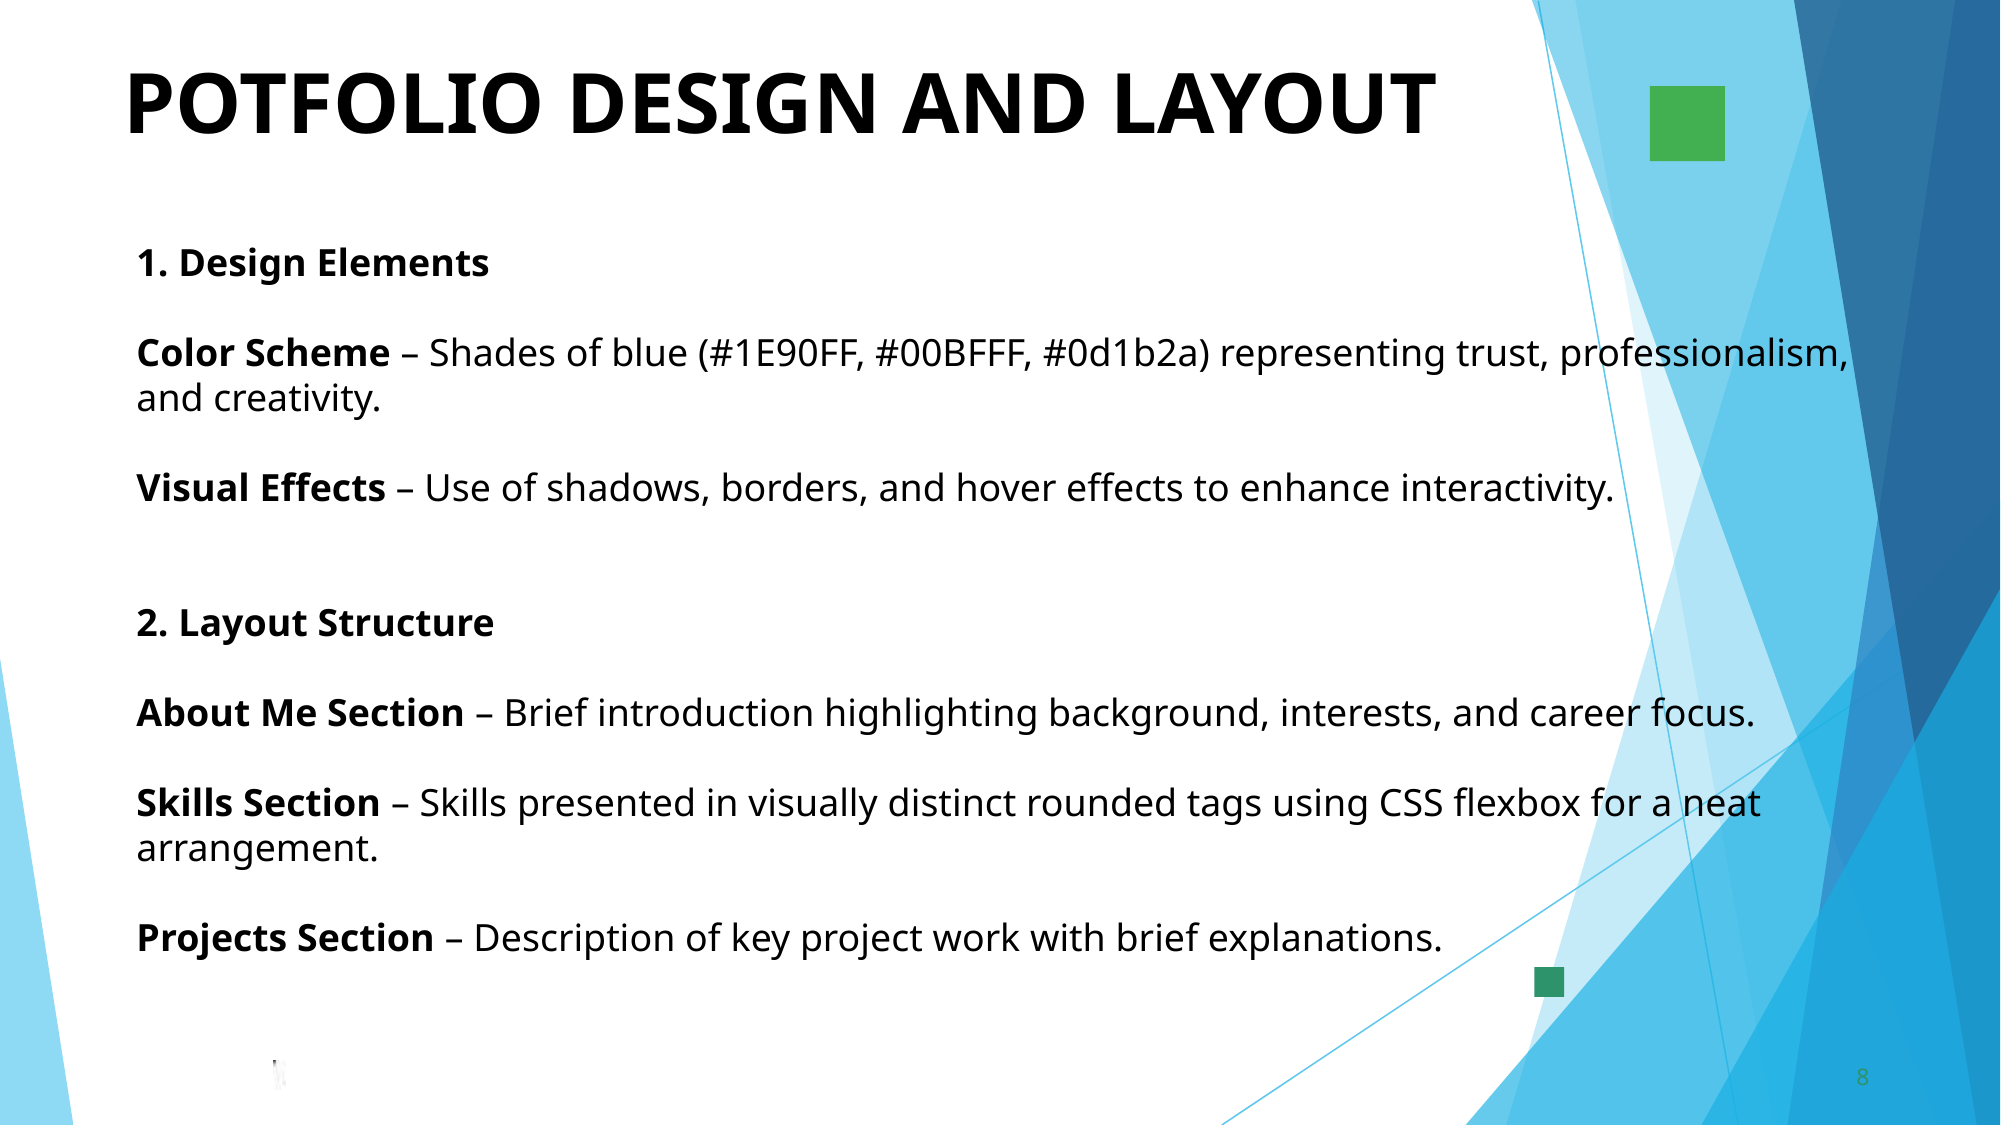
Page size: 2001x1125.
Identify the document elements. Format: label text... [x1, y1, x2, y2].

text_box [1649, 86, 1725, 162]
text_box POTFOLIO DESIGN AND LAYOUT [121, 47, 1564, 150]
picture [273, 1060, 287, 1091]
text_box 1. Design Elements Color Scheme – Shades of blue (#1E90FF, #00BFFF, #0d1b2a) representing trust, professionalism, and creativity. Visual Effects – Use of shadows, borders, and hover effects to enhance interactivity. 2. Layout Structure About Me Section – Brief introduction highlighting background, interests, and career focus. Skills Section – Skills presented in visually distinct rounded tags using CSS flexbox for a neat arrangement. Projects Section – Description of key project work with brief explanations. [121, 179, 1934, 1110]
